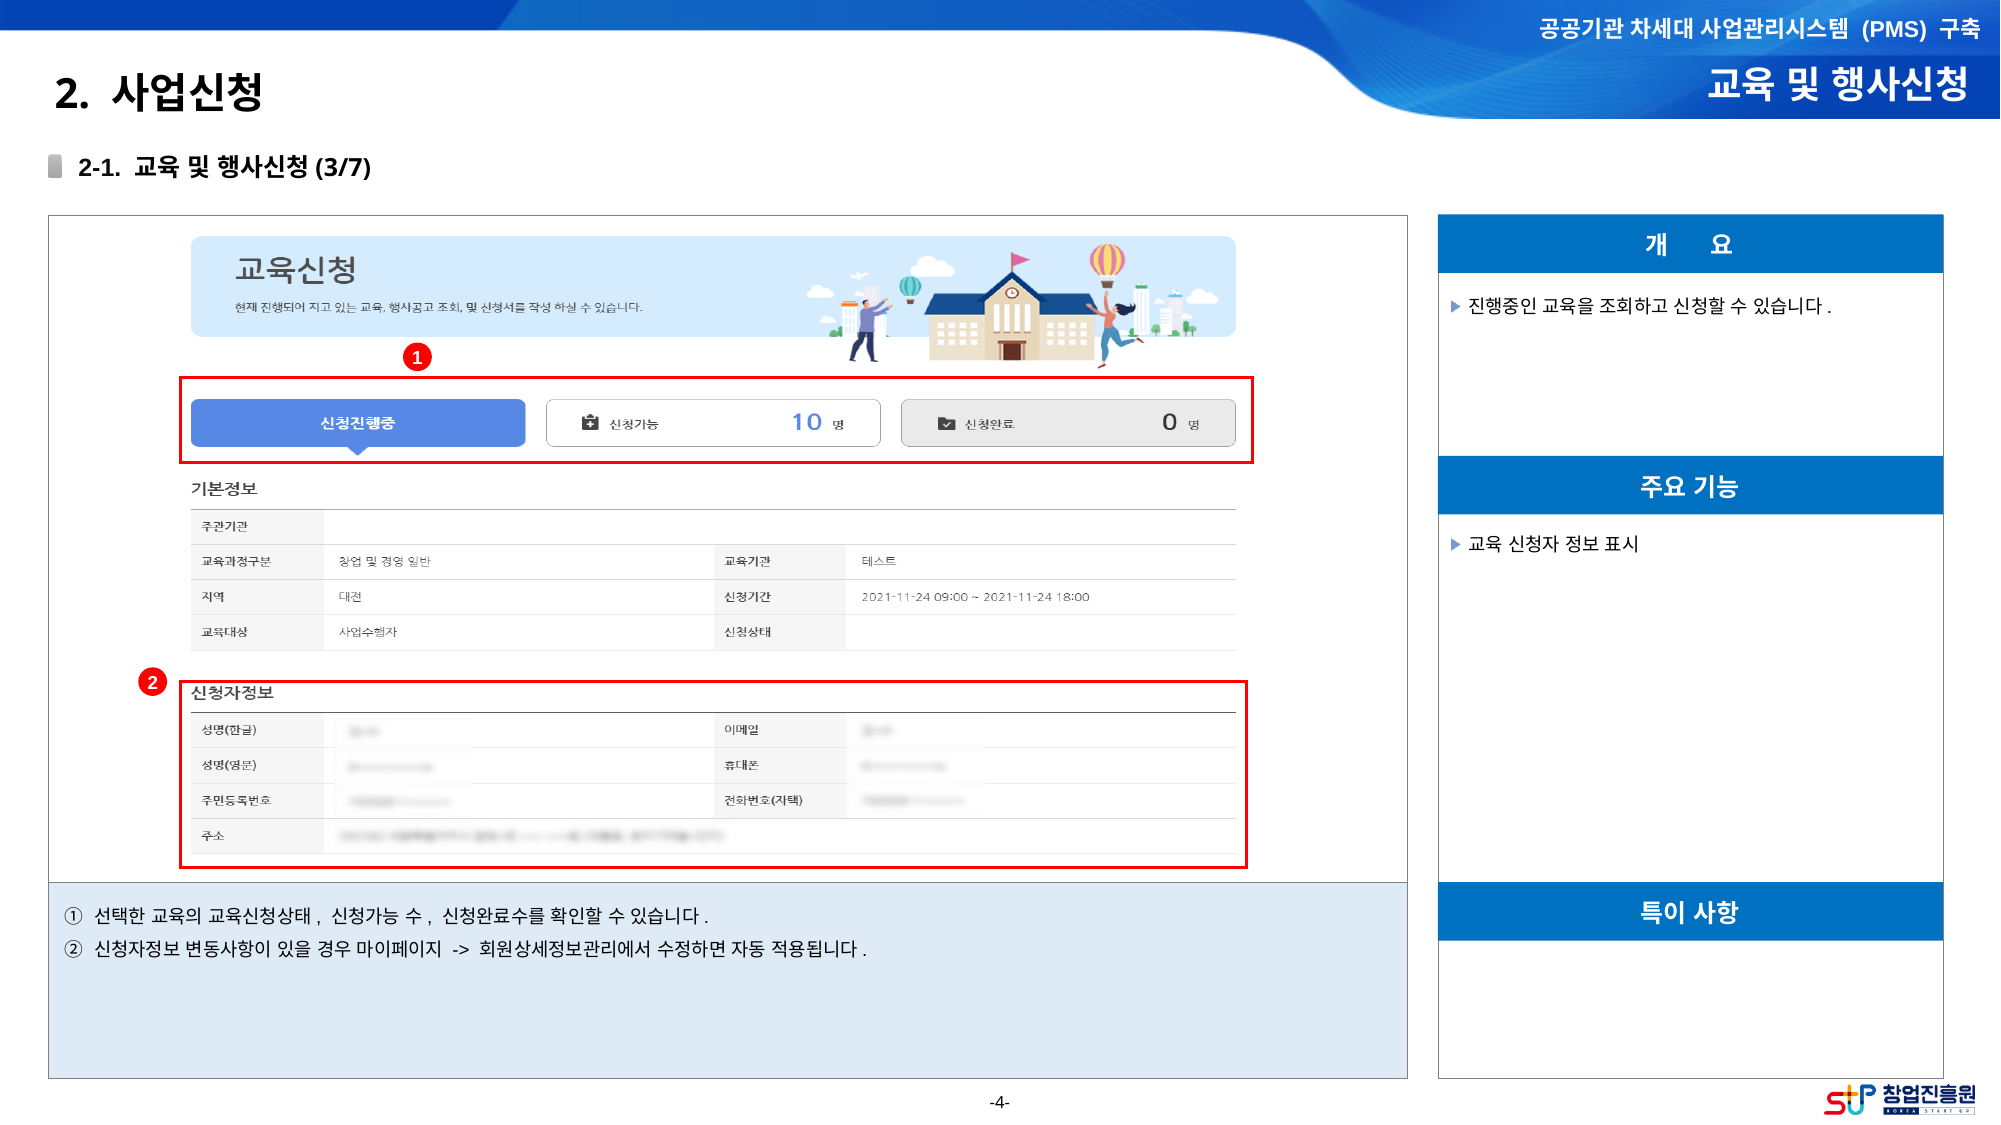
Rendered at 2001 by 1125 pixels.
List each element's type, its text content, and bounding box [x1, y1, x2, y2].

picture [1450, 299, 1461, 313]
text_box 2-1. 교육 및 행사신청(3/7) [63, 144, 1542, 189]
text_box 선택한 교육의 교육신청상태, 신청가능 수, 신청완료수를 확인할 수 있습니다. 신청자정보 변동사항이 있을 경우 마이페이지 -> 회원상세정보관리에서 수정하면 자동 적용됩니다. [49, 885, 1133, 968]
text_box 교육 신청자 정보 표시 [1435, 514, 1850, 563]
text_box 진행중인 교육을 조회하고 신청할 수 있습니다. [1435, 276, 1926, 325]
picture [180, 231, 1253, 863]
text_box 2 [138, 667, 168, 696]
picture [0, 0, 2000, 119]
picture [1824, 1084, 1975, 1115]
text_box [179, 681, 1247, 868]
picture [1450, 537, 1461, 551]
